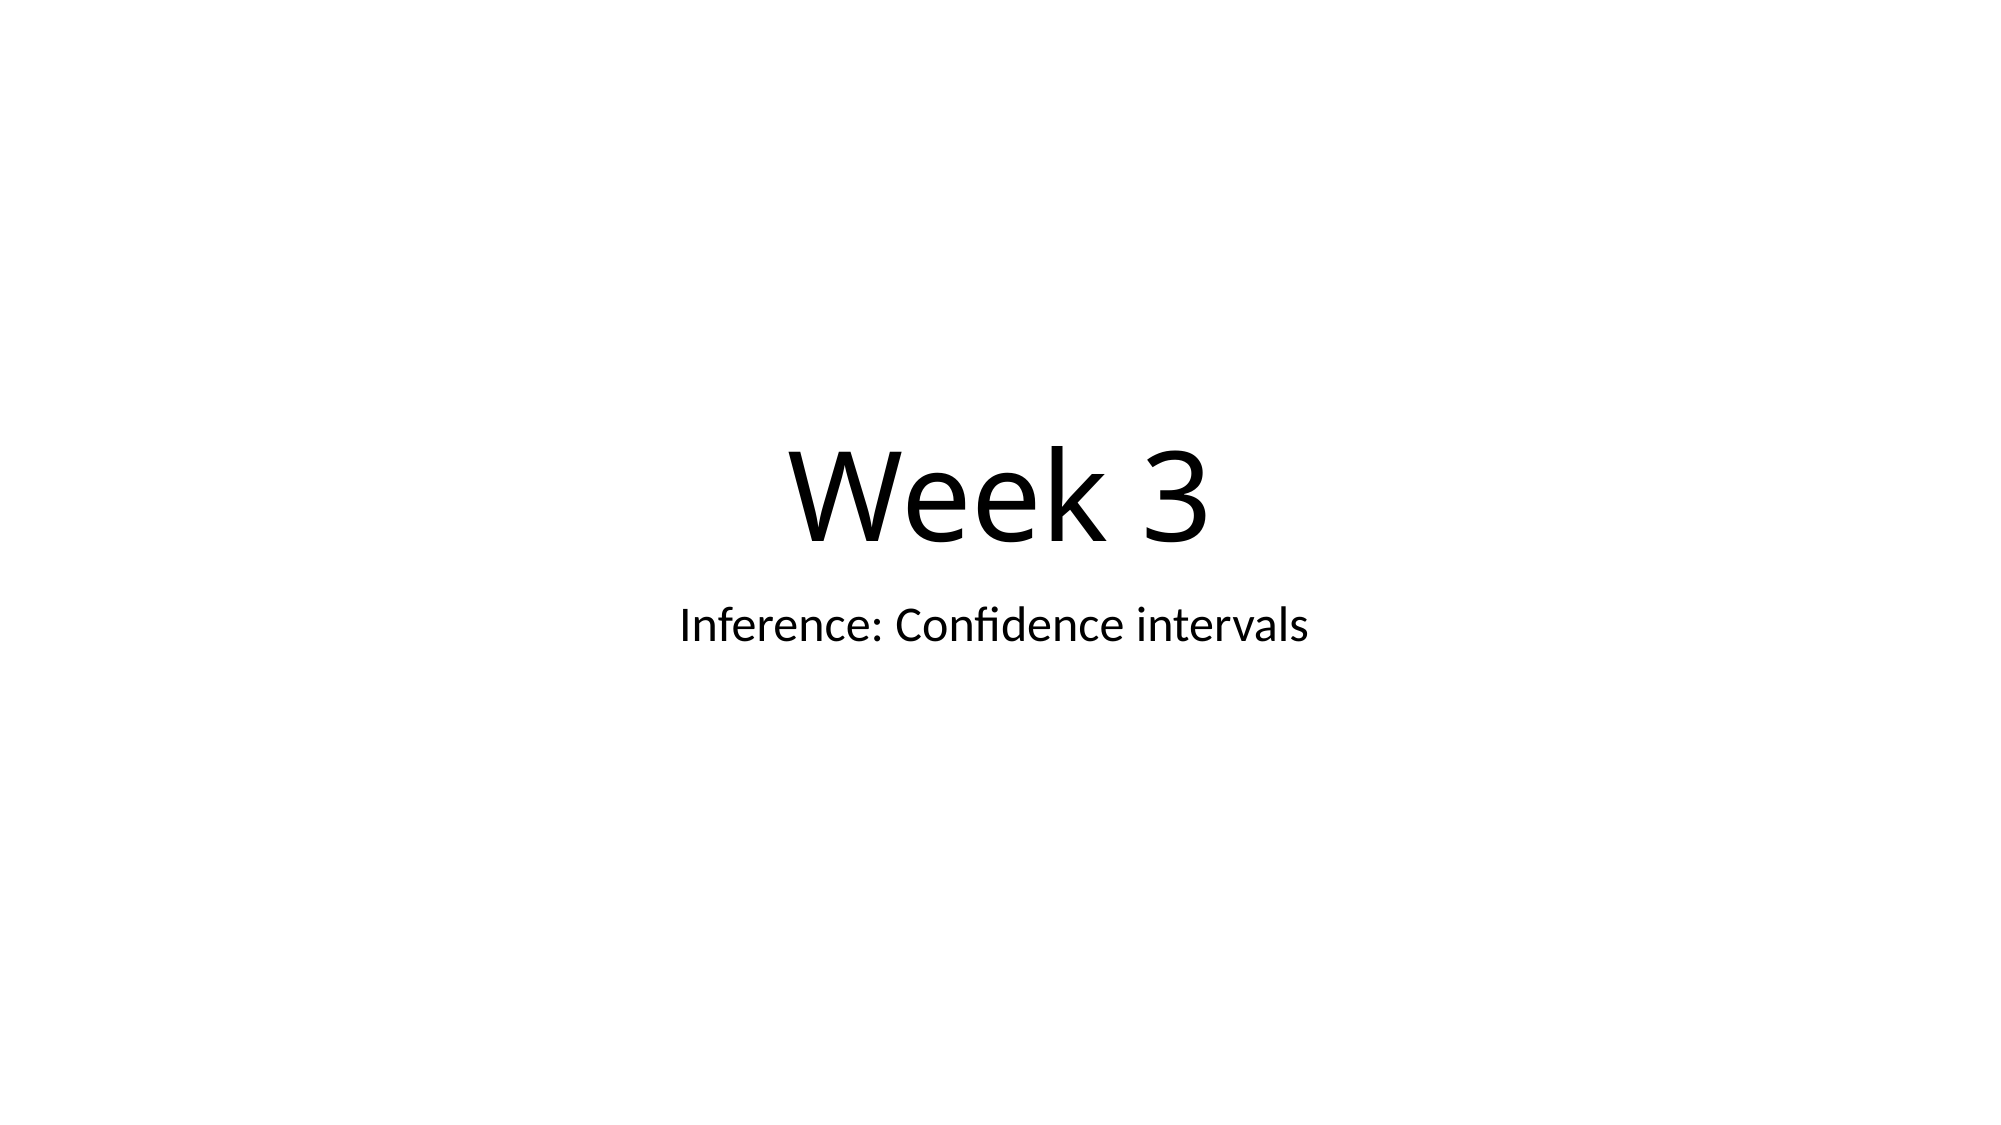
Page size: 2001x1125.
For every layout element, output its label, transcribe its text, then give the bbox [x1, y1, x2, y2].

subtitle Inference: Confidence intervals [249, 590, 1750, 863]
title Week 3 [249, 184, 1750, 576]
